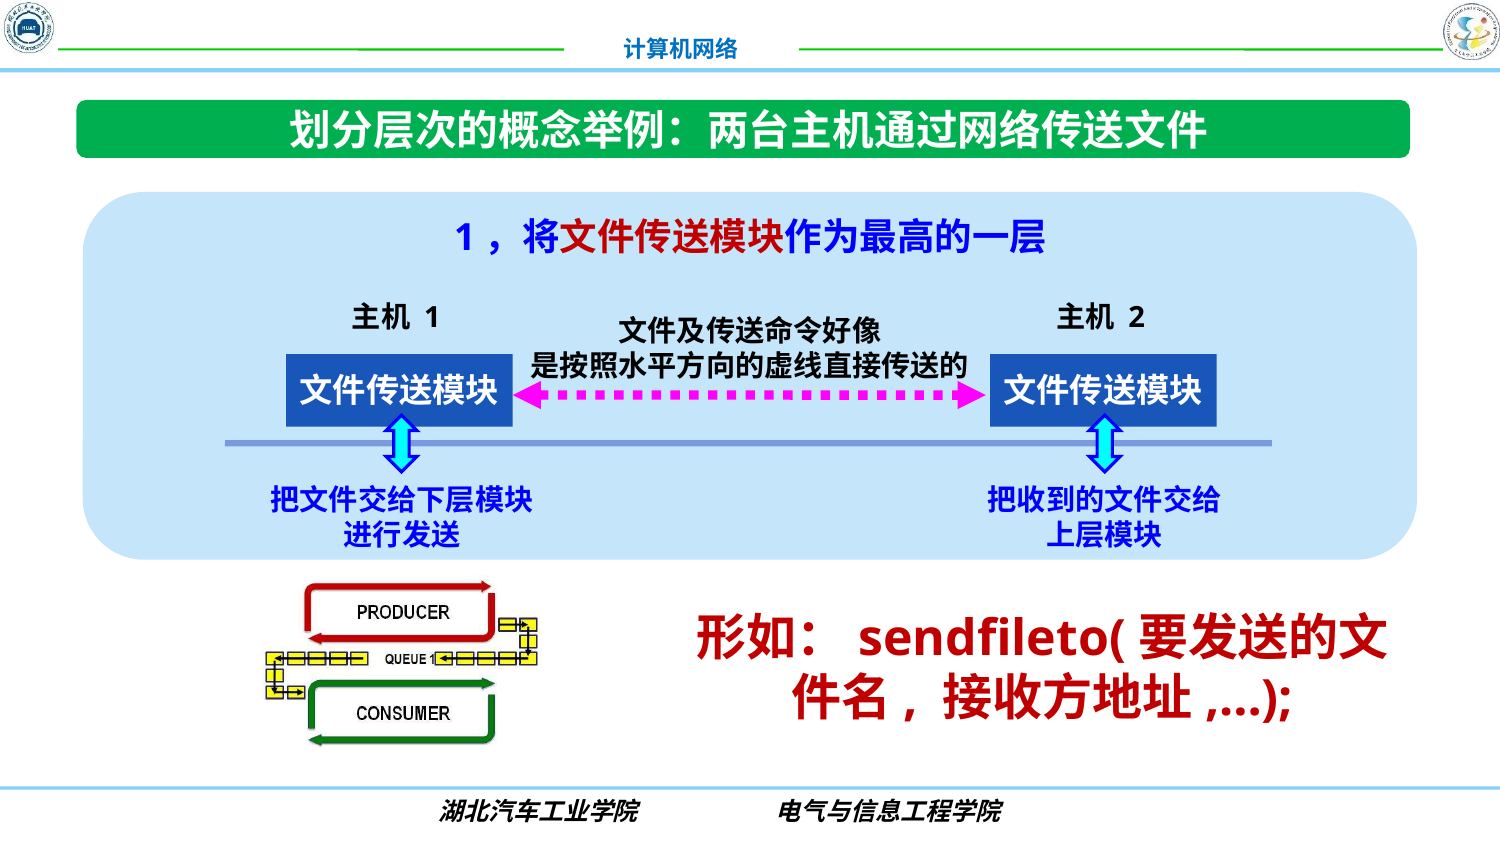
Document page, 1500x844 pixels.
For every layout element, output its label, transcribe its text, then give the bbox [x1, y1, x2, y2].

text_box [1108, 417, 1217, 427]
text_box 1，将文件传送模块作为最高的一层 [396, 205, 1106, 266]
text_box 文件及传送命令好像 是按照水平方向的虚线直接传送的 [515, 305, 985, 390]
text_box [405, 417, 513, 427]
text_box 把收到的文件交给 上层模块 [972, 473, 1237, 559]
text_box 形如：sendfileto(要发送的文件名, 接收方地址,…); [657, 598, 1428, 734]
text_box [1089, 415, 1121, 472]
text_box [386, 415, 417, 472]
text_box 文件传送模块 [988, 362, 1218, 417]
text_box 文件传送模块 [284, 362, 514, 417]
list 划分层次的概念举例：两台主机通过网络传送文件 [204, 99, 1293, 158]
text_box [990, 354, 1217, 362]
text_box 主机 1 [337, 290, 456, 341]
text_box [973, 390, 986, 402]
picture [1443, 3, 1500, 60]
text_box [286, 354, 513, 362]
text_box 把文件交给下层模块 进行发送 [255, 473, 549, 559]
text_box 主机 2 [1041, 290, 1160, 341]
text_box [286, 417, 398, 427]
text_box [80, 189, 1420, 562]
picture [254, 564, 547, 757]
text_box [990, 417, 1101, 427]
text_box [512, 390, 526, 402]
picture [0, 0, 58, 57]
